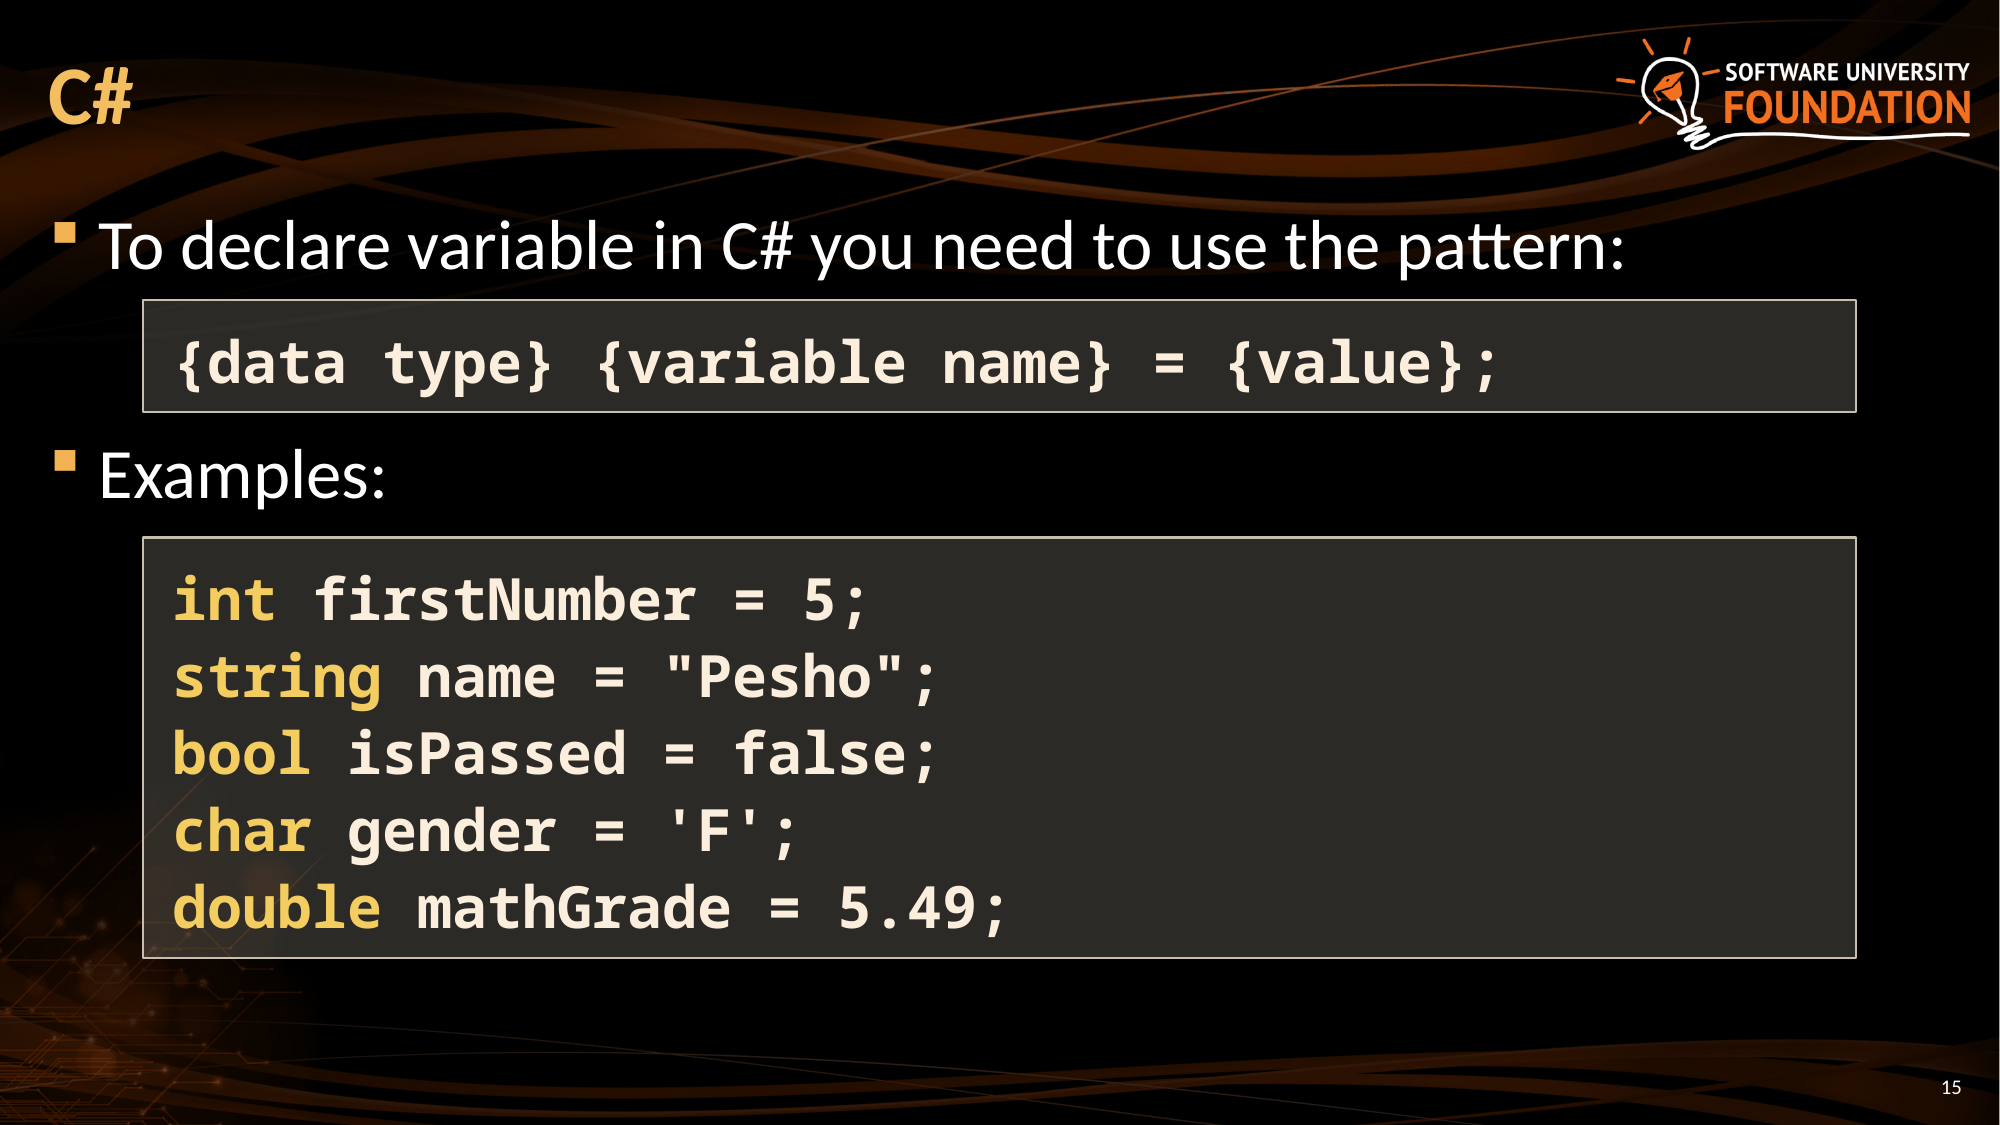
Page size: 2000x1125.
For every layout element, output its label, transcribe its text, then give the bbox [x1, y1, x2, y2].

title C# [30, 6, 1602, 189]
text_box int firstNumber = 5; string name = "Pesho"; bool isPassed = false; char gender = 'F'; double mathGrade = 5.49; [143, 537, 1856, 958]
list To declare variable in C# you need to use the pattern: Examples: [31, 188, 1968, 1103]
text_box {data type} {variable name} = {value}; [143, 299, 1856, 413]
picture [0, 0, 2000, 1125]
